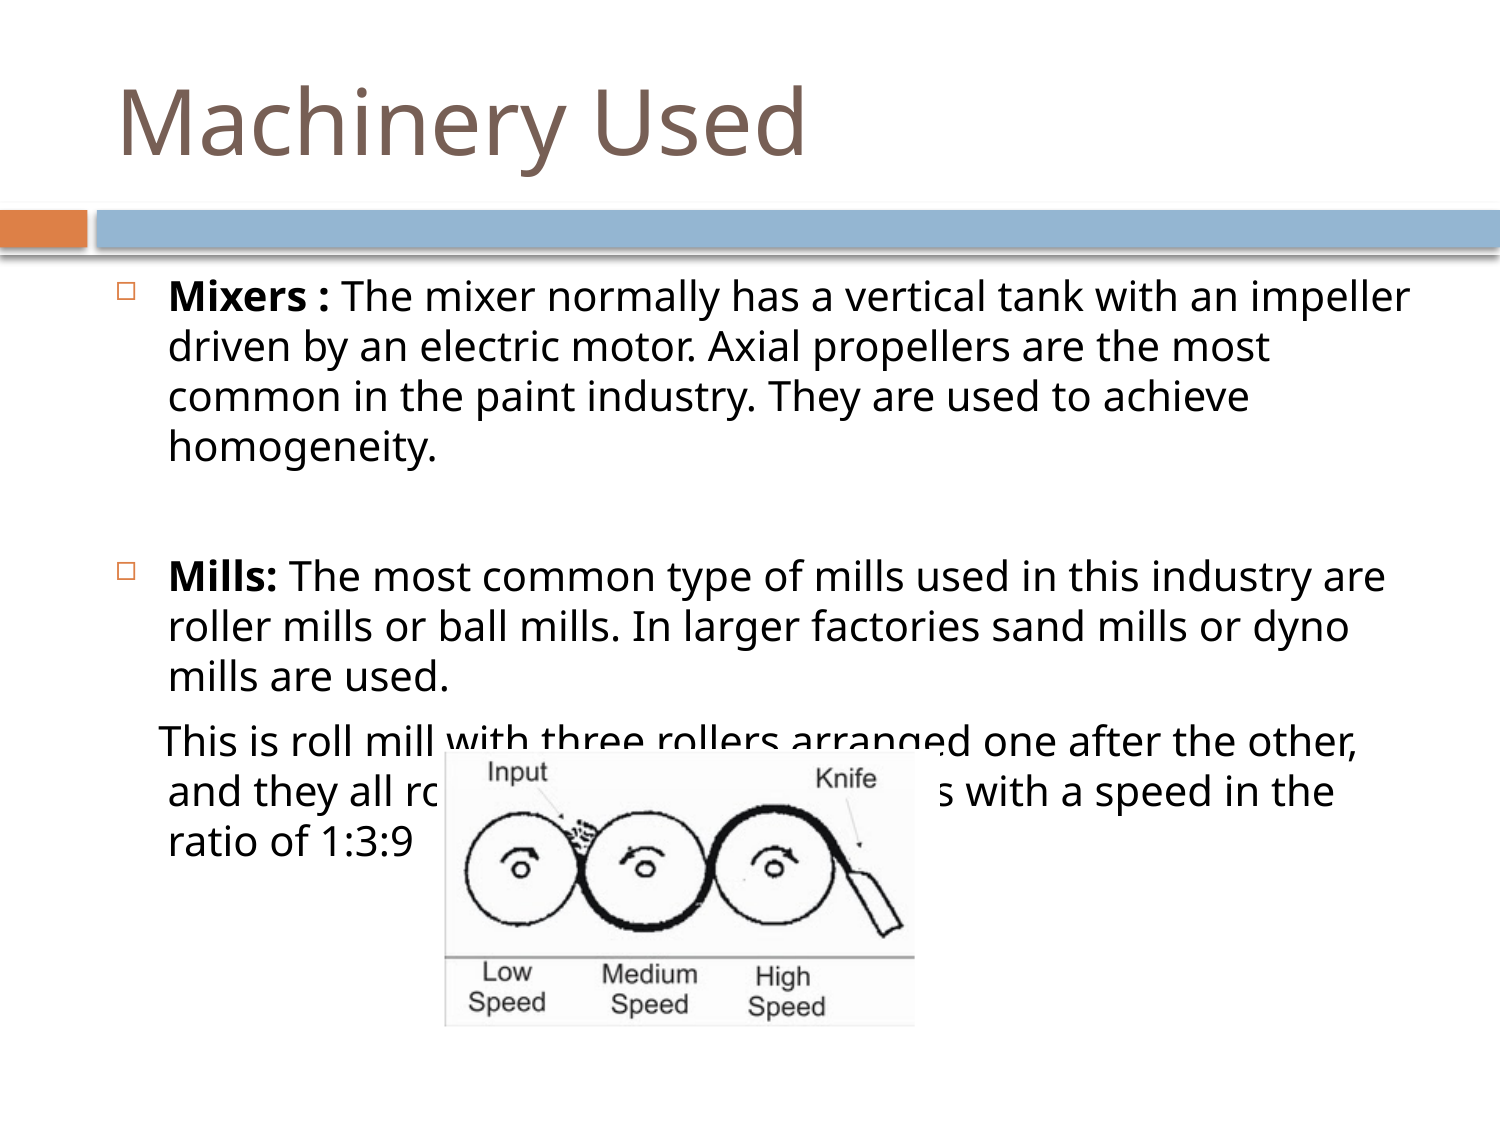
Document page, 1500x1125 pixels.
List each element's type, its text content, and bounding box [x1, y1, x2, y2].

title Machinery Used [100, 37, 1438, 200]
picture [437, 749, 940, 1034]
list Mixers : The mixer normally has a vertical tank with an impeller driven by an electric motor. Axial propellers are the most common in the paint industry. They are used to achieve homogeneity. Mills: The most common type of mills used in this industry are roller mills or ball mills. In larger factories sand mills or dyno mills are used. This is roll mill with three rollers arranged one after the other, and they all rotate in different directions with a speed in the ratio of 1:3:9 [100, 262, 1438, 1000]
